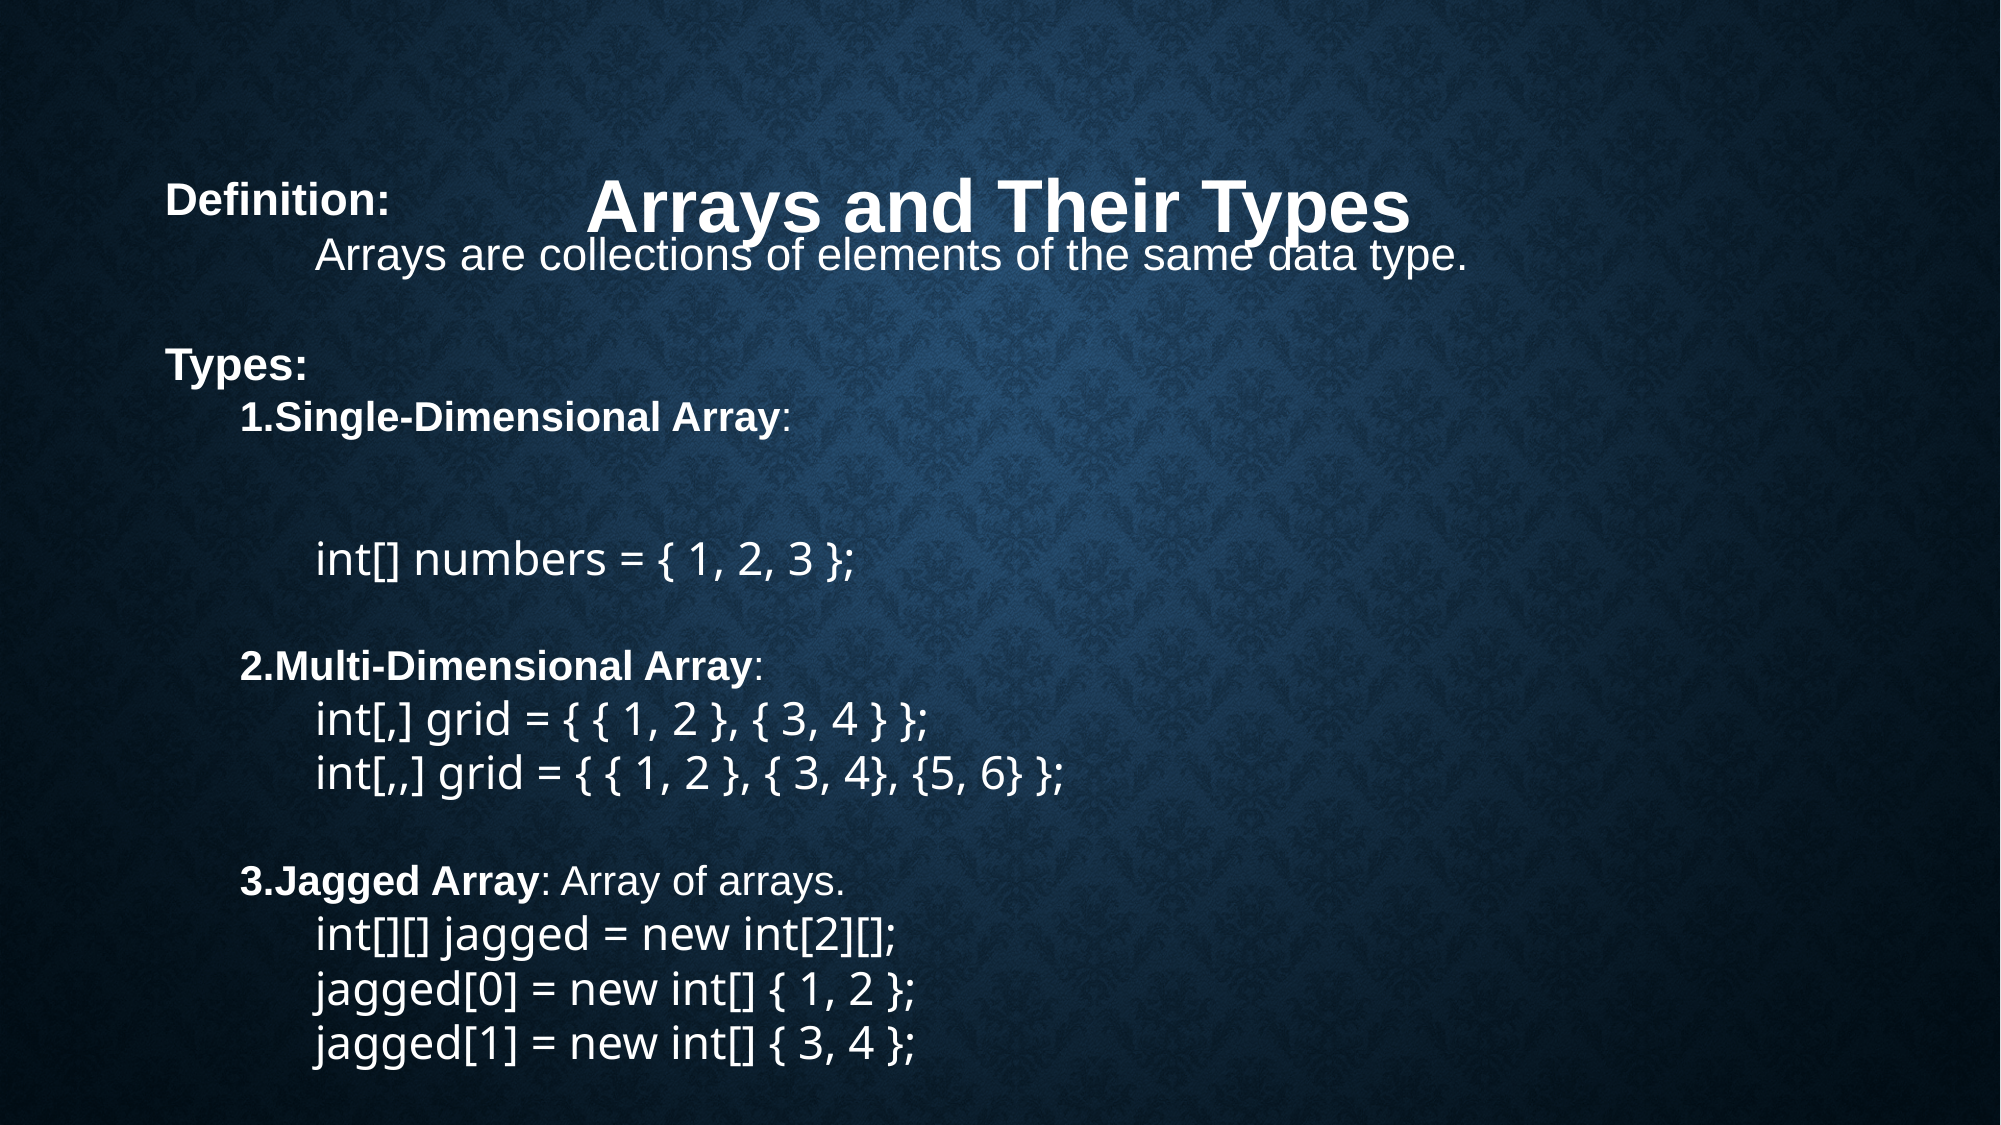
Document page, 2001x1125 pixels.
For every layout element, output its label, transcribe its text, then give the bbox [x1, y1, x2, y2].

title Arrays and Their Types [149, 99, 1849, 318]
list Definition: Arrays are collections of elements of the same data type. Types: Single-Dimensional Array: int[] numbers = { 1, 2, 3 }; Multi-Dimensional Array: int[,] grid = { { 1, 2 }, { 3, 4 } }; int[,,] grid = { { 1, 2 }, { 3, 4}, {5, 6} }; Jagged Array: Array of arrays. int[][] jagged = new int[2][]; jagged[0] = new int[] { 1, 2 }; jagged[1] = new int[] { 3, 4 }; [149, 162, 1626, 1125]
